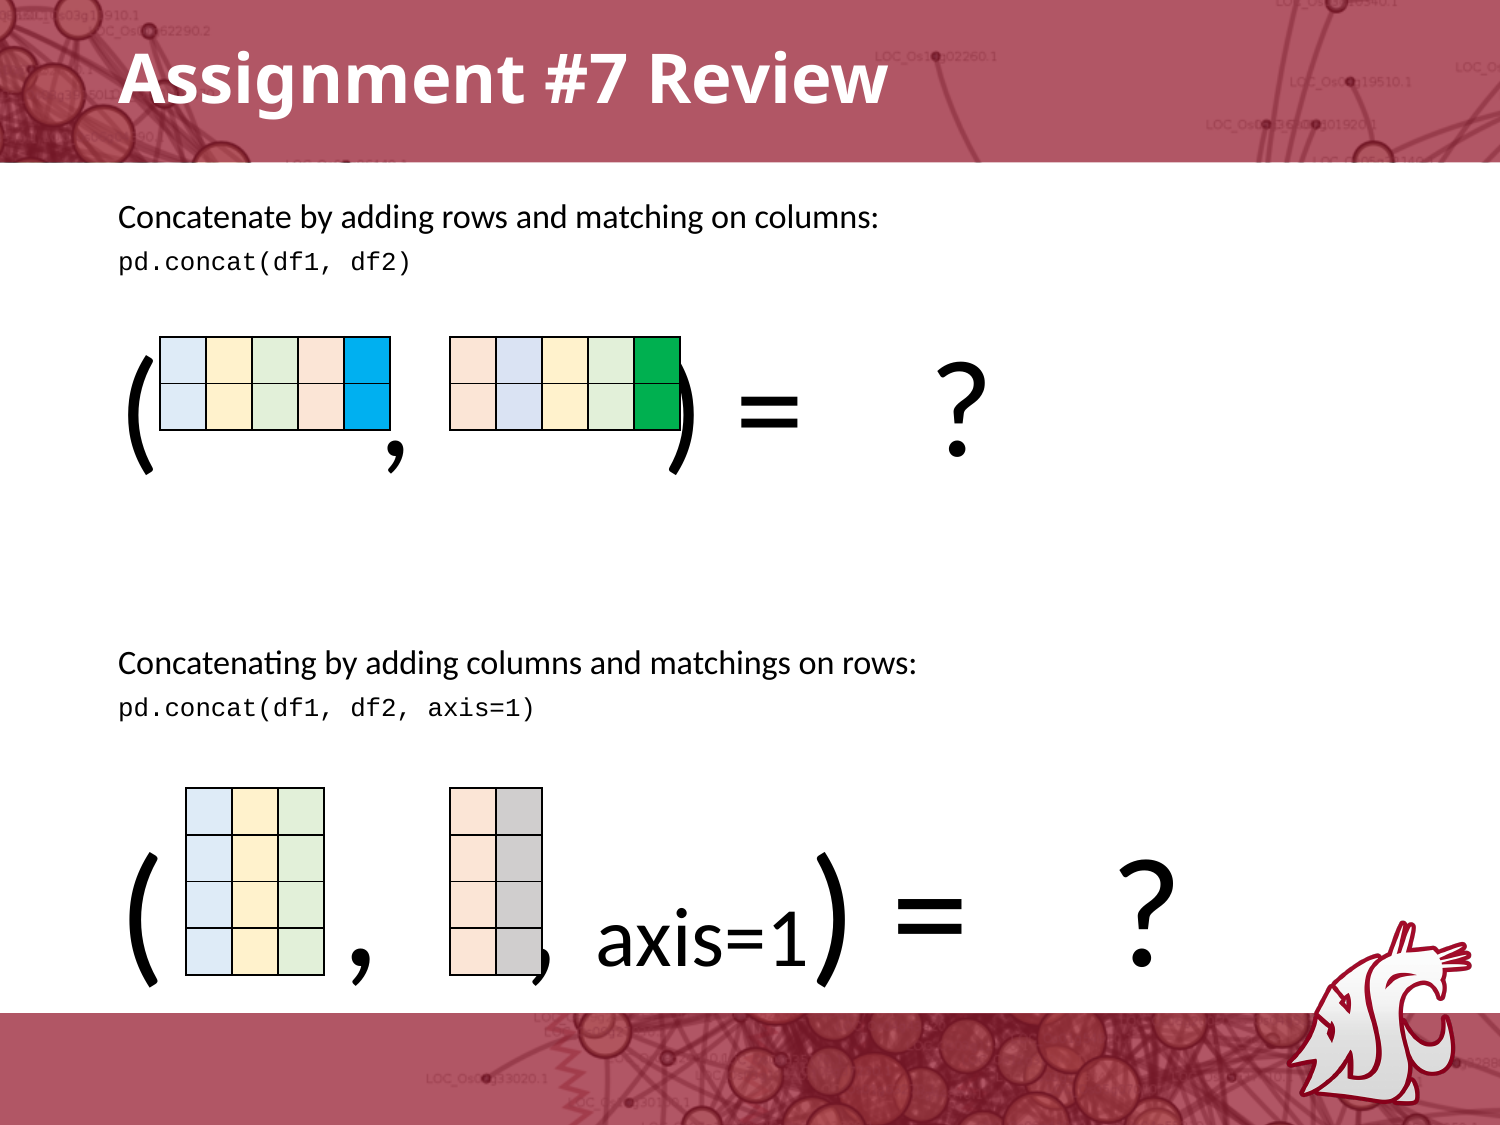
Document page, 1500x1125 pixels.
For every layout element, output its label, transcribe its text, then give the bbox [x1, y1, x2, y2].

table_header [543, 338, 587, 383]
table_cell [451, 929, 495, 974]
table_header [299, 338, 343, 383]
table_cell [451, 384, 495, 429]
table_header [451, 789, 495, 834]
table_header [497, 338, 541, 383]
table_header [187, 789, 231, 834]
table_cell [207, 384, 251, 429]
table_cell [187, 836, 231, 881]
table_header [207, 338, 251, 383]
table_header [233, 789, 277, 834]
table_cell [345, 384, 389, 429]
table_header [589, 338, 633, 383]
table_cell [451, 836, 495, 881]
table_cell [233, 882, 277, 927]
table_cell [279, 836, 323, 881]
table_cell [543, 384, 587, 429]
table_cell [161, 384, 205, 429]
table_cell [187, 882, 231, 927]
table_header [161, 338, 205, 383]
table_cell [253, 384, 297, 429]
table_cell [497, 384, 541, 429]
table_cell [497, 836, 541, 881]
table_cell [279, 929, 323, 974]
table_cell [233, 929, 277, 974]
picture [1252, 886, 1500, 1125]
table_cell [187, 929, 231, 974]
title Assignment #7 Review [103, 0, 1397, 163]
table_header [497, 789, 541, 834]
table_cell [589, 384, 633, 429]
table_header [635, 338, 679, 383]
table_header [253, 338, 297, 383]
table_header [279, 789, 323, 834]
table_cell [497, 882, 541, 927]
table_header [451, 338, 495, 383]
table_cell [279, 882, 323, 927]
list Concatenate by adding rows and matching on columns: pd.concat(df1, df2) ( , ) = ? Concatenating by adding columns and matchings on rows: pd.concat(df1, df2, axis=1) ( , , axis=1) = ? [103, 191, 1397, 1014]
table_cell [233, 836, 277, 881]
table_cell [451, 882, 495, 927]
table_cell [497, 929, 541, 974]
table_cell [299, 384, 343, 429]
table_header [345, 338, 389, 383]
table_cell [635, 384, 679, 429]
